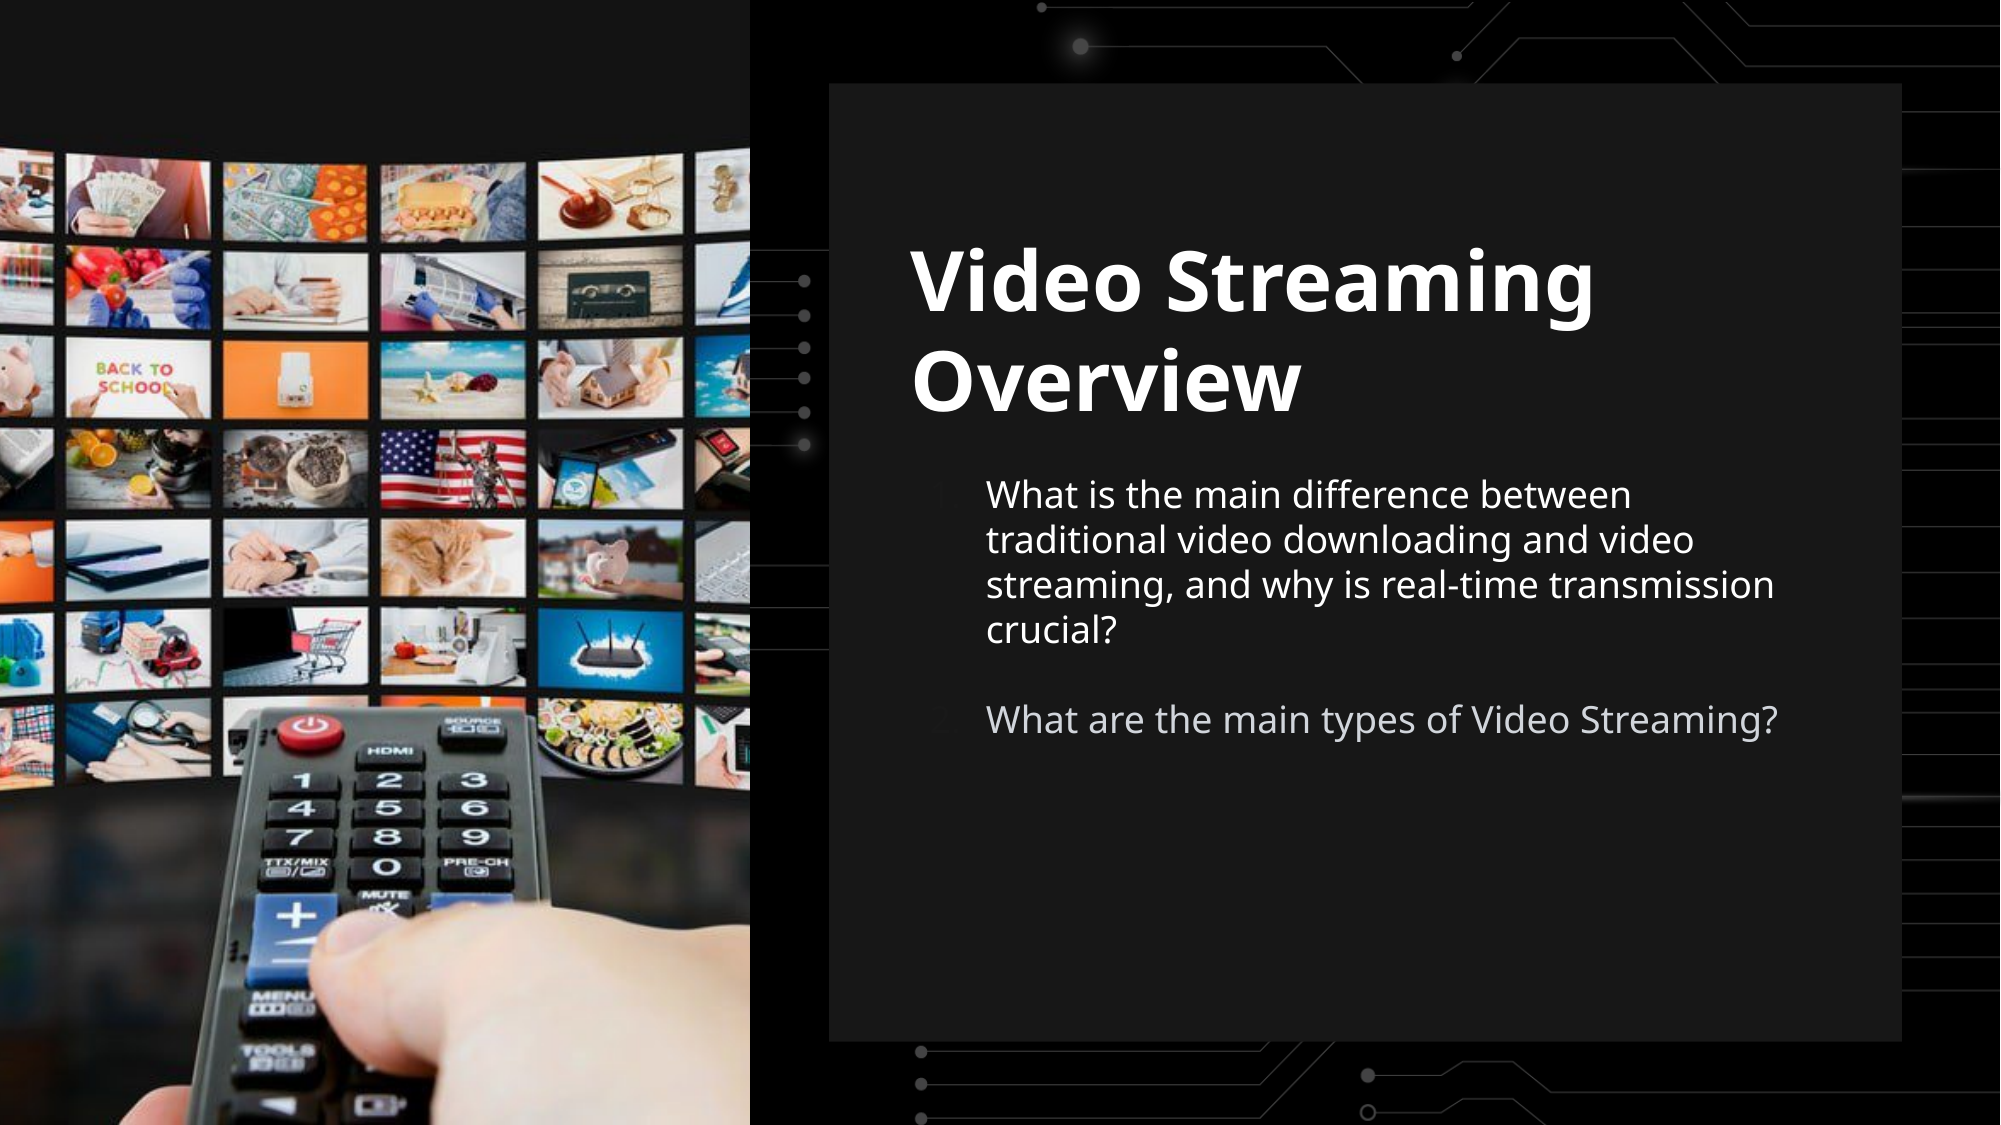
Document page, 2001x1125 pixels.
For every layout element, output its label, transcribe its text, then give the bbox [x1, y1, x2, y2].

picture [0, 0, 2000, 1125]
subtitle What is the main difference between traditional video downloading and video streaming, and why is real-time transmission crucial? What are the main types of Video Streaming? [895, 456, 1836, 959]
title Video Streaming Overview [895, 173, 1836, 444]
